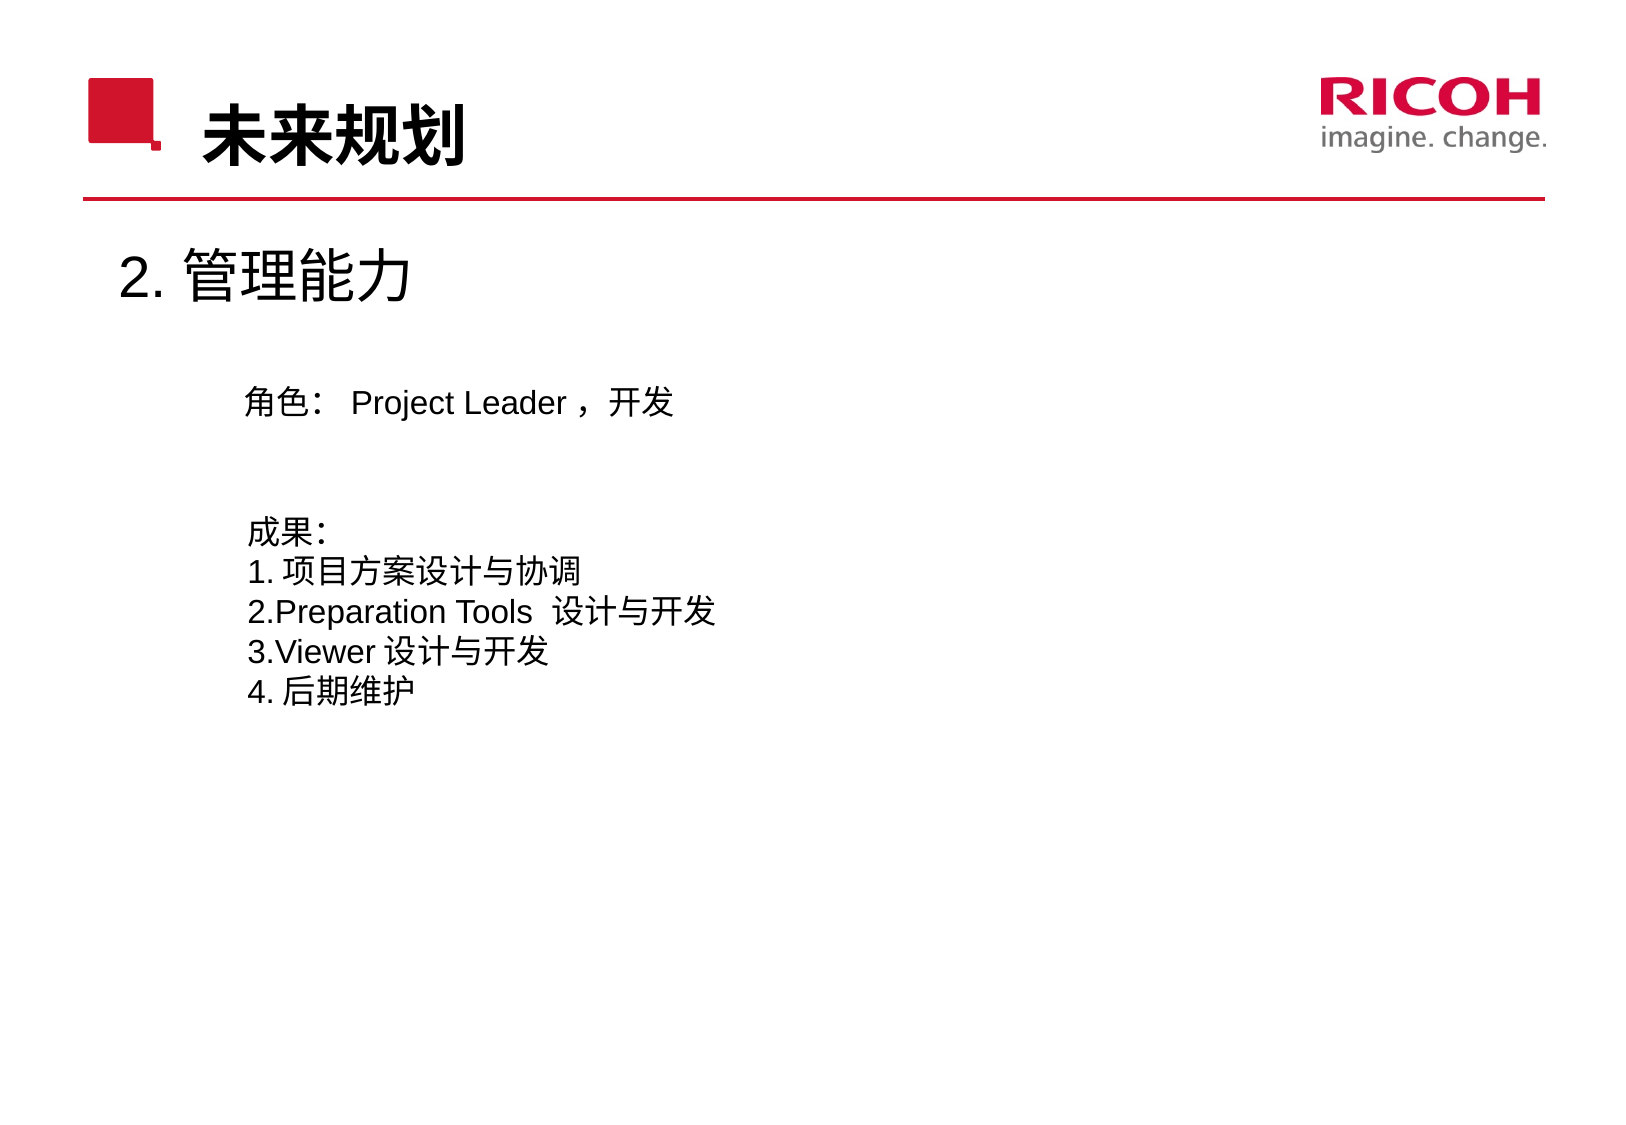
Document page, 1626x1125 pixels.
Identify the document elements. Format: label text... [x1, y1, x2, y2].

text_box 角色：Project Leader，开发 [228, 373, 690, 429]
title 未来规划 [186, 86, 1195, 192]
text_box 2.管理能力 [103, 231, 1002, 317]
text_box 成果： 1.项目方案设计与协调 2.Preparation Tools 设计与开发 3.Viewer设计与开发 4.后期维护 [232, 503, 732, 718]
picture [1321, 77, 1546, 153]
